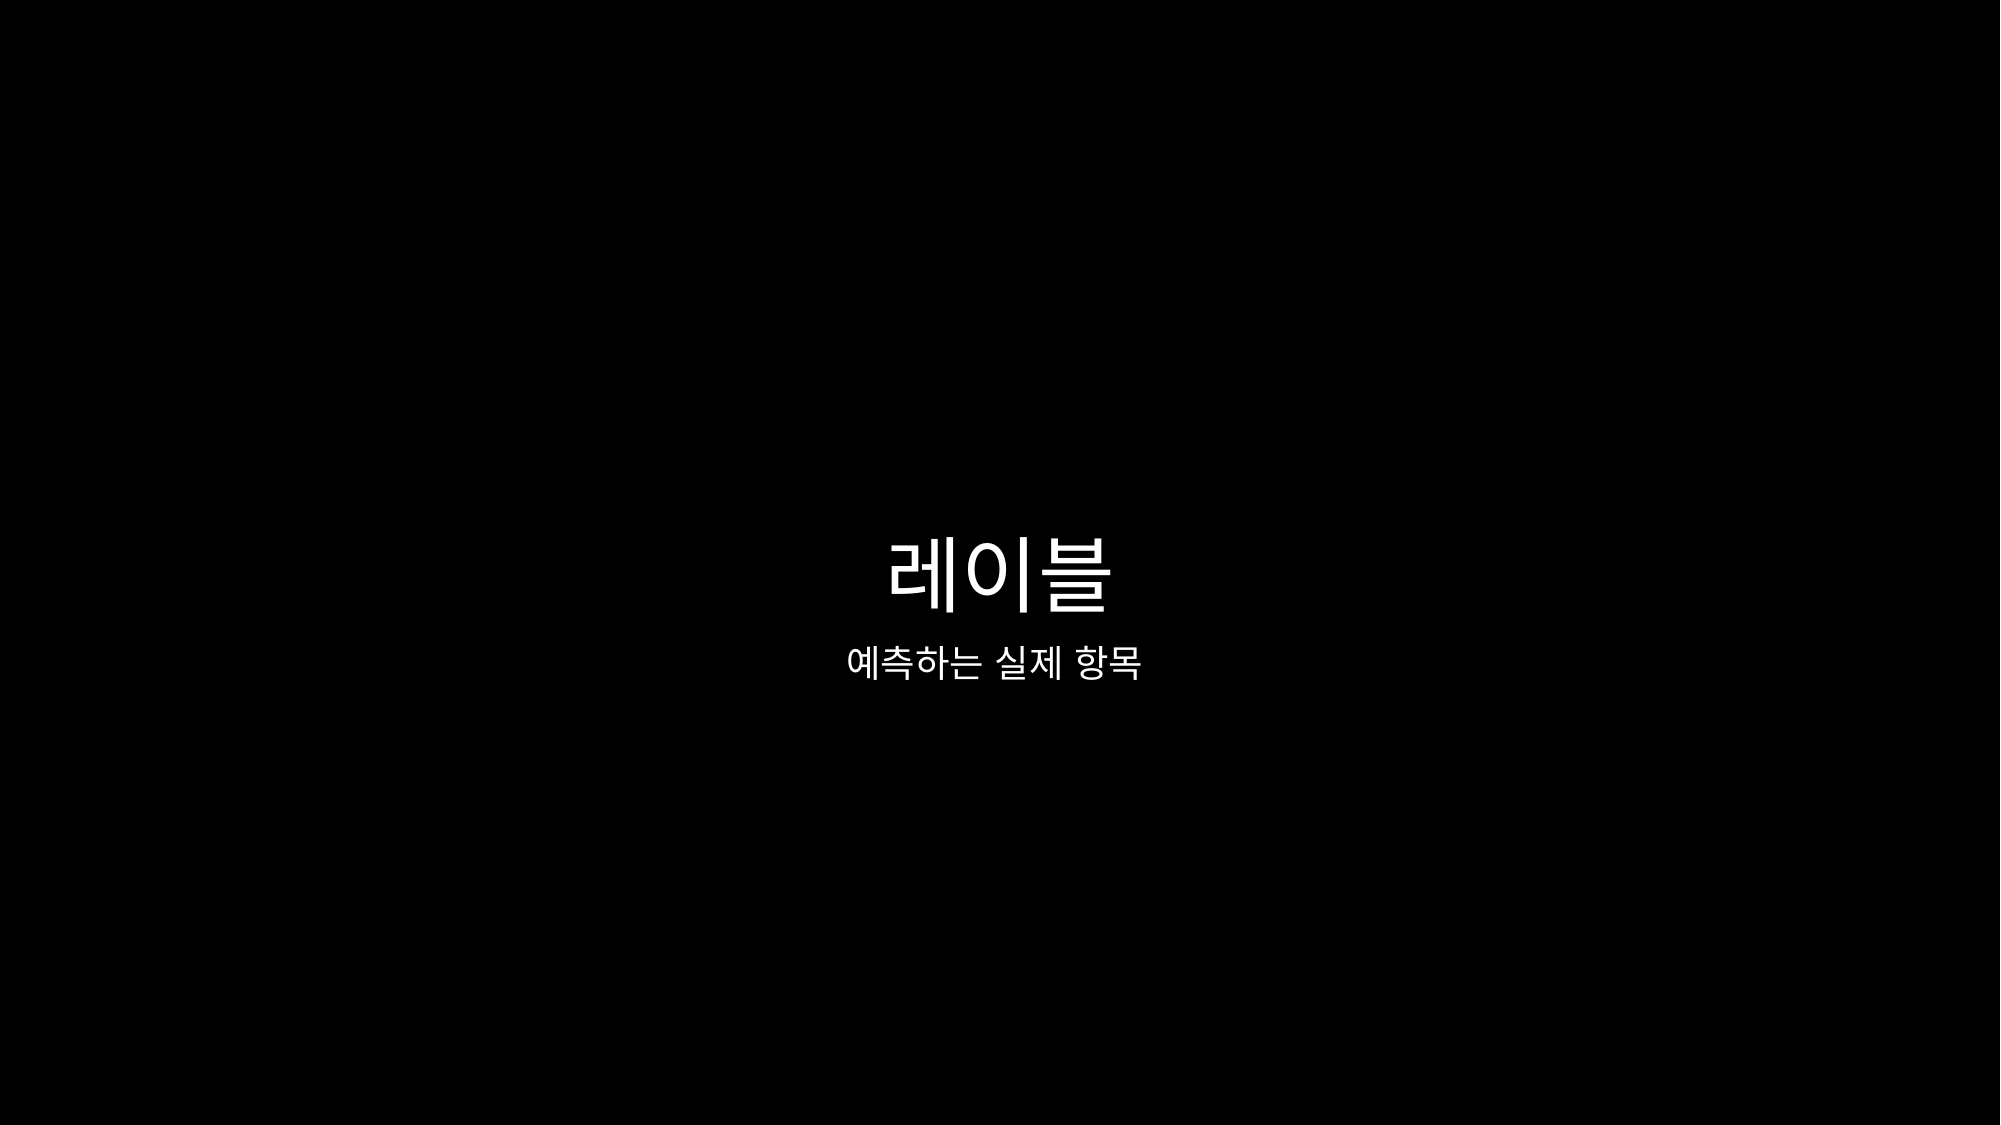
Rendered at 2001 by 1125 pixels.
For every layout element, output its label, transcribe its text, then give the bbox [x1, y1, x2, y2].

list 레이블 예측하는 실제 항목 [286, 526, 1714, 733]
